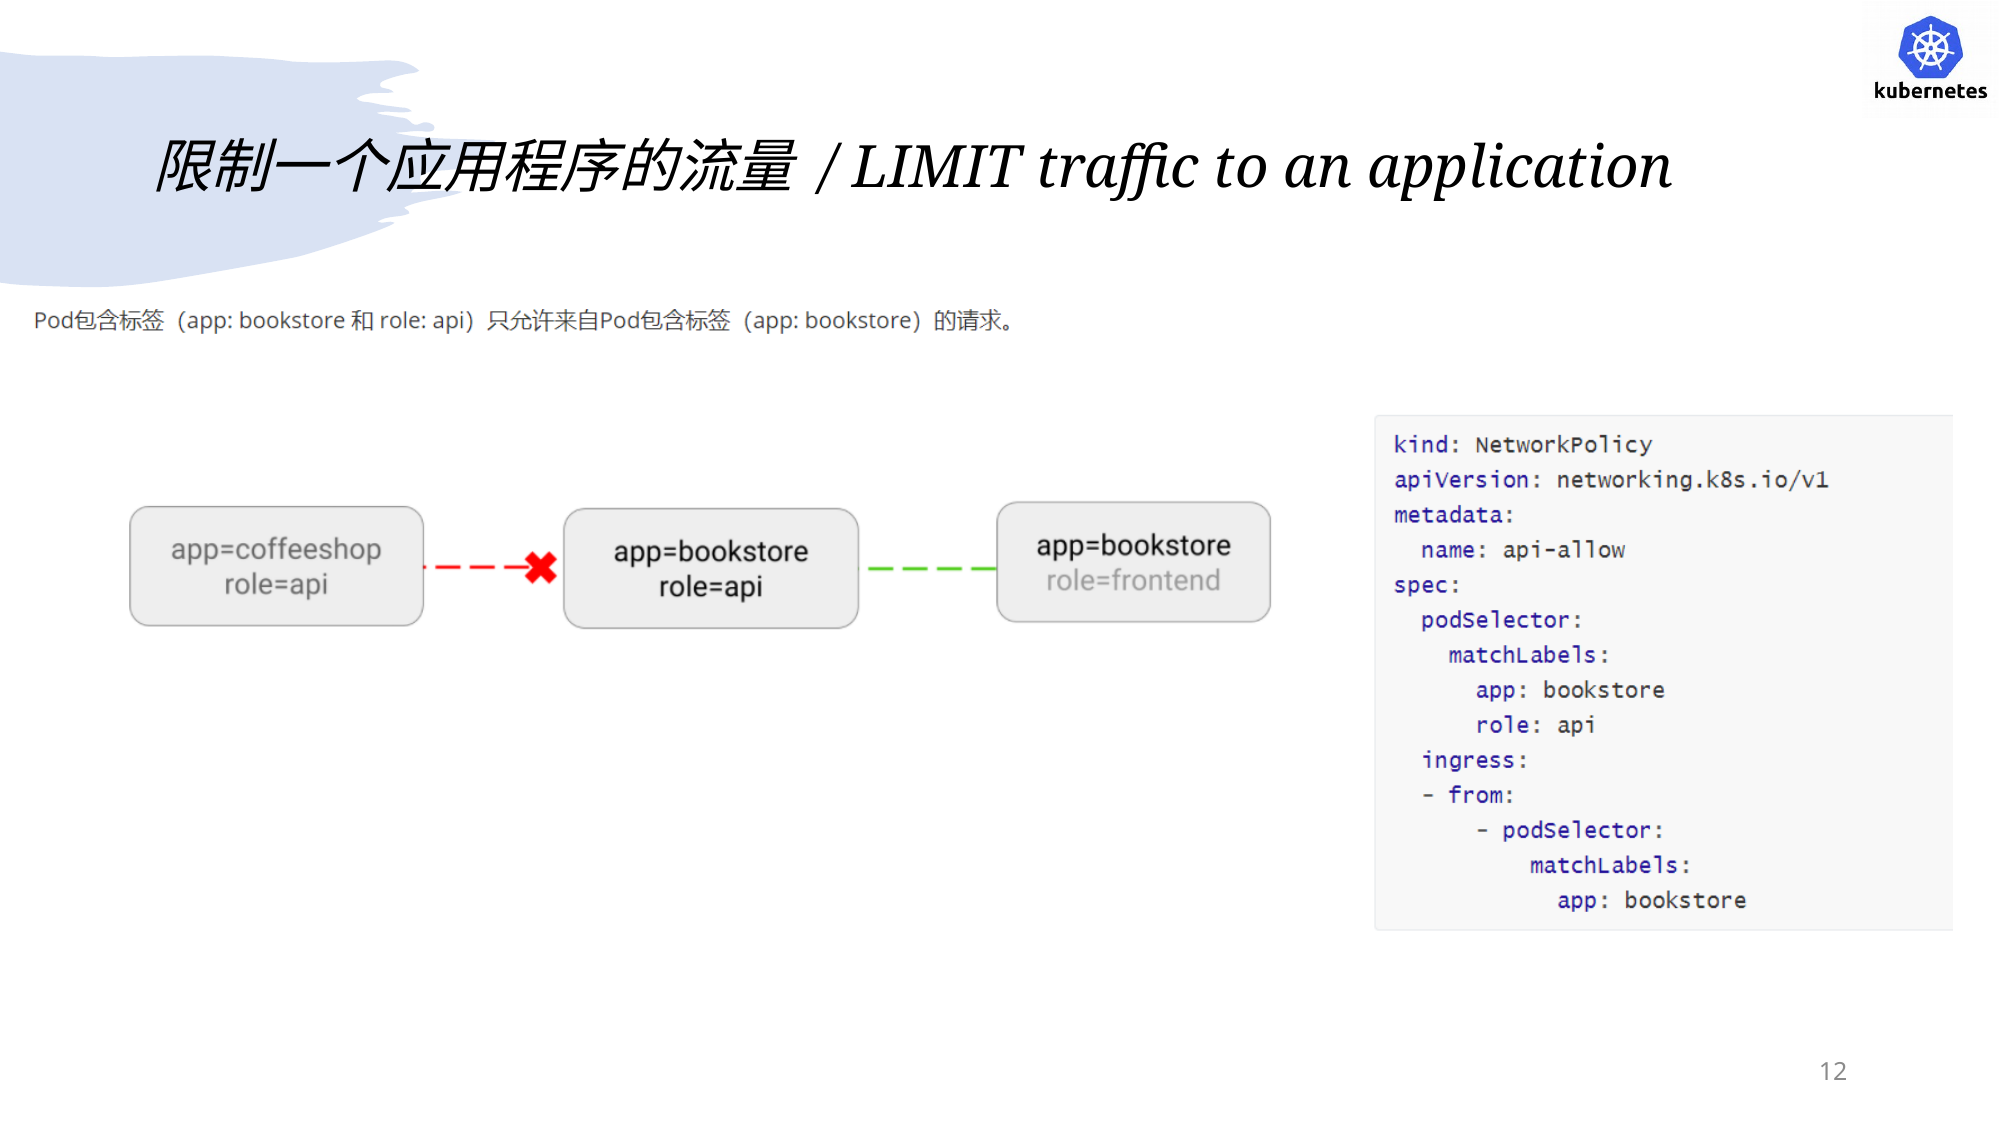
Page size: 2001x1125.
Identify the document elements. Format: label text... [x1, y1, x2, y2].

picture [18, 299, 1953, 947]
slide_number 12 [1412, 1042, 1863, 1103]
title 限制一个应用程序的流量 / LIMIT traffic to an application [137, 59, 1863, 278]
picture [1862, 1, 1999, 118]
